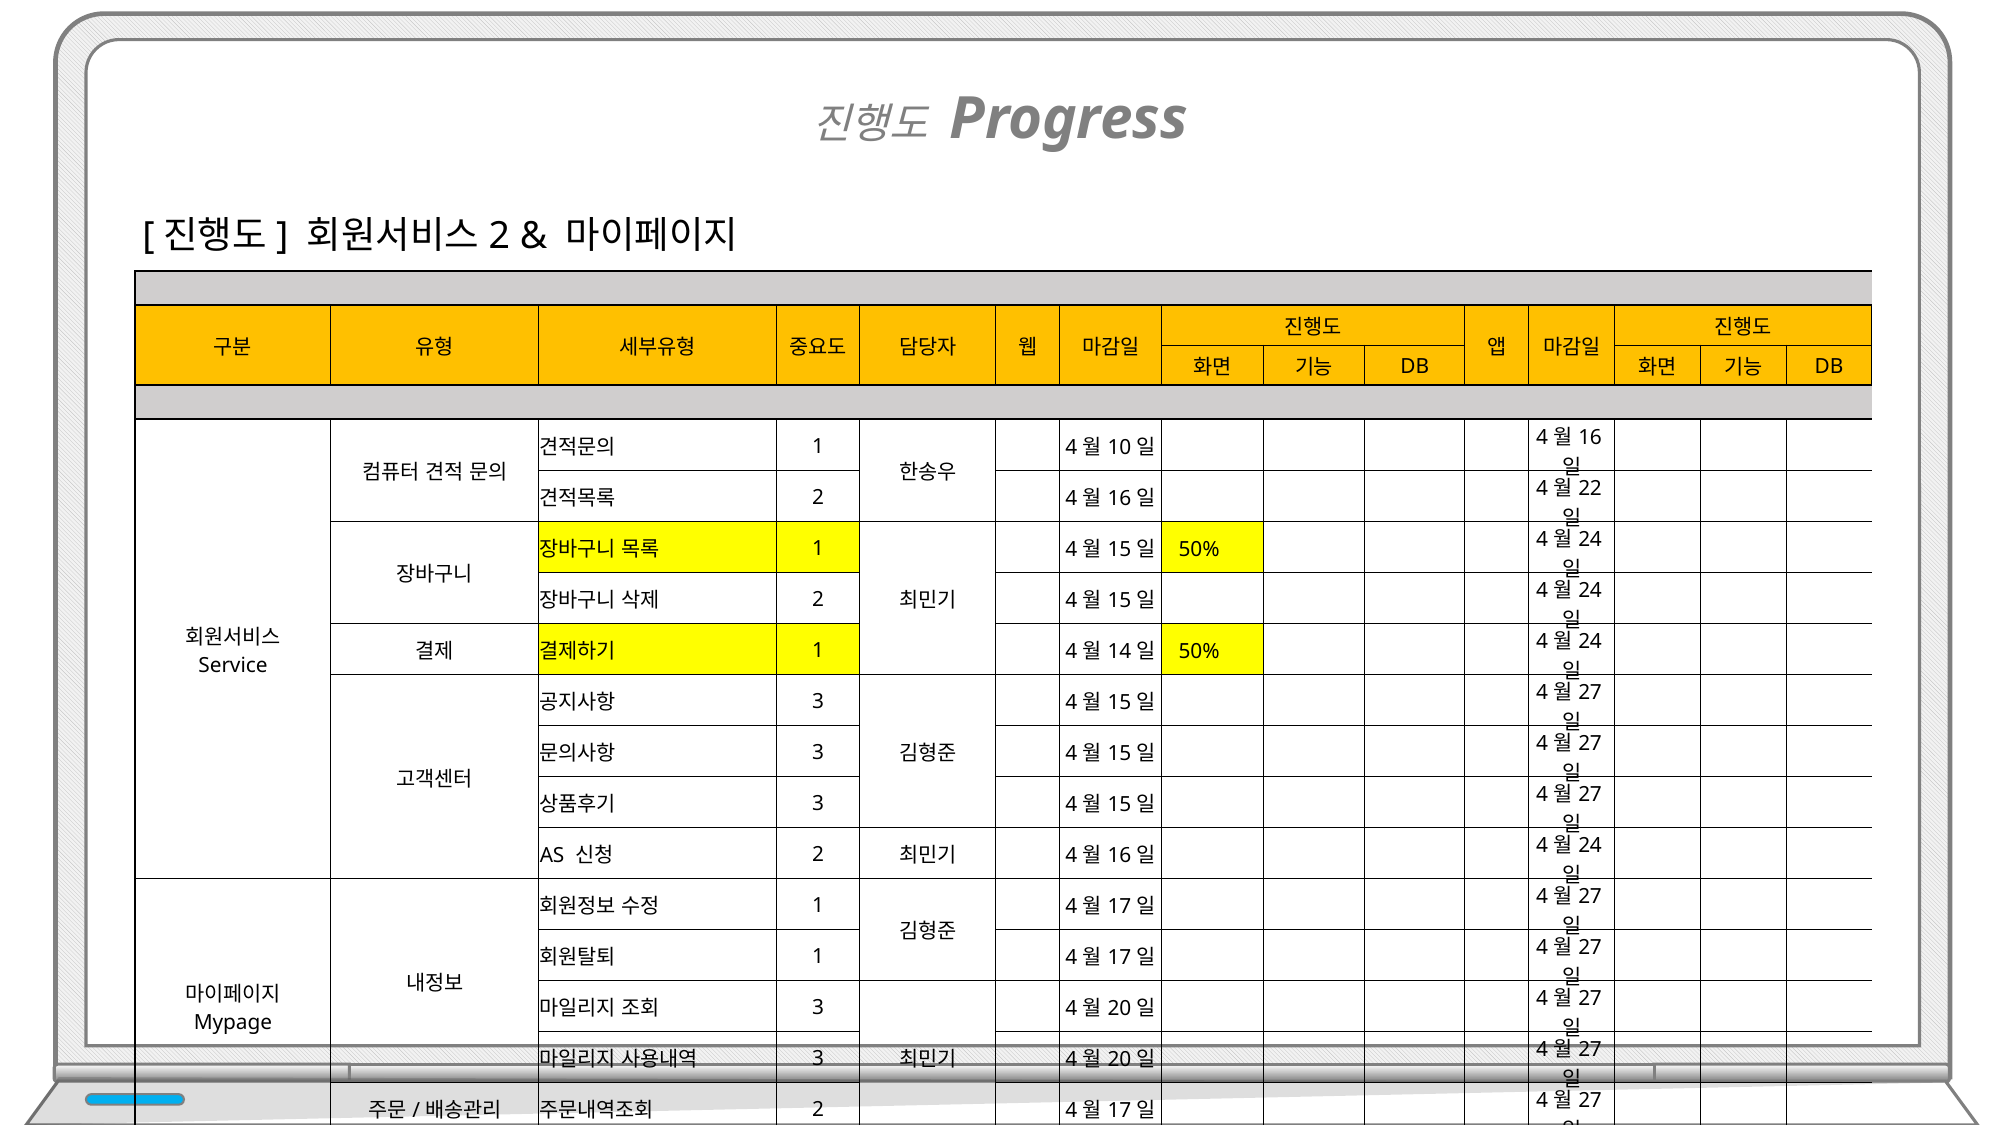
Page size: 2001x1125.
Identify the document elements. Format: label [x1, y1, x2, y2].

text_box [24, 13, 1978, 1125]
